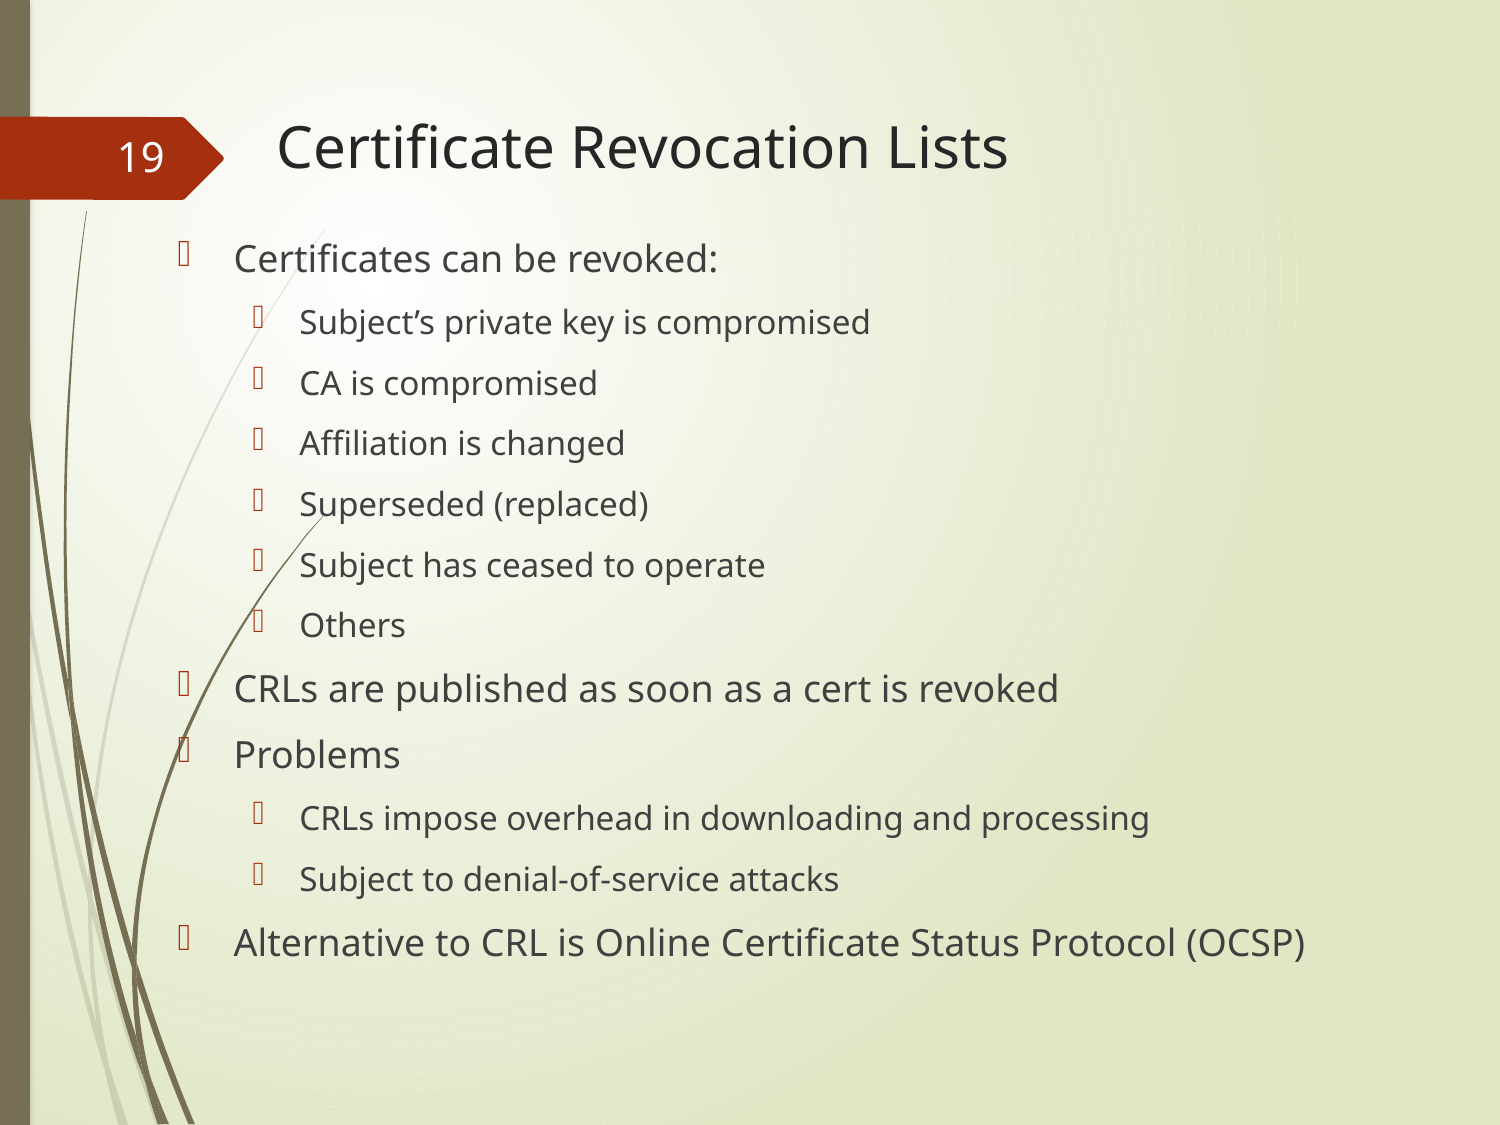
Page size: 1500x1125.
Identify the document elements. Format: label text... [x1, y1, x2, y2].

slide_number 19 [83, 129, 180, 190]
title Certificate Revocation Lists [261, 102, 1460, 313]
list Certificates can be revoked: Subject’s private key is compromised CA is compromised Affiliation is changed Superseded (replaced) Subject has ceased to operate Others CRLs are published as soon as a cert is revoked Problems CRLs impose overhead in downloading and processing Subject to denial-of-service attacks Alternative to CRL is Online Certificate Status Protocol (OCSP) [162, 227, 1438, 1071]
